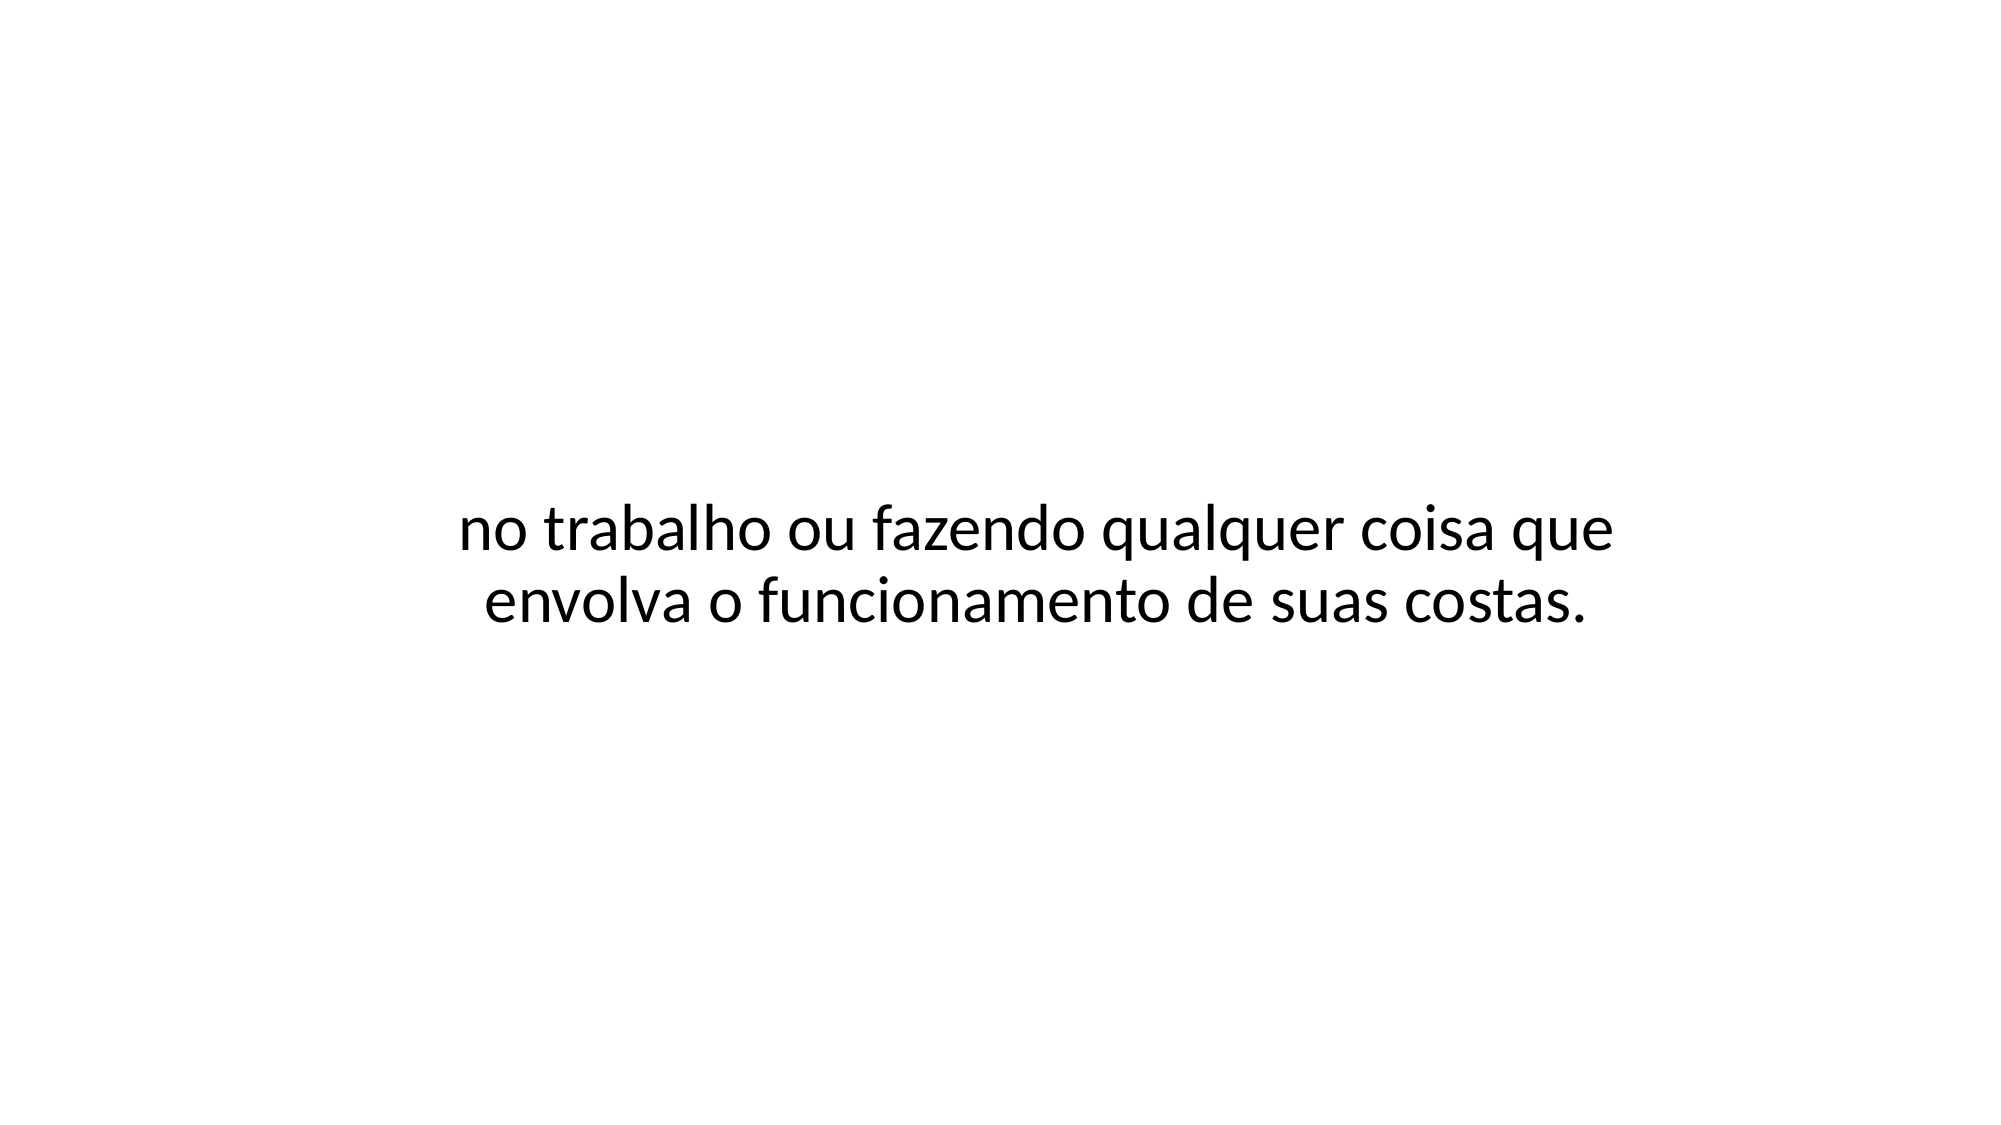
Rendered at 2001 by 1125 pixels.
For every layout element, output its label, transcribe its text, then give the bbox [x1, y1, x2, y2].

list no trabalho ou fazendo qualquer coisa que envolva o funcionamento de suas costas. [397, 485, 1677, 739]
